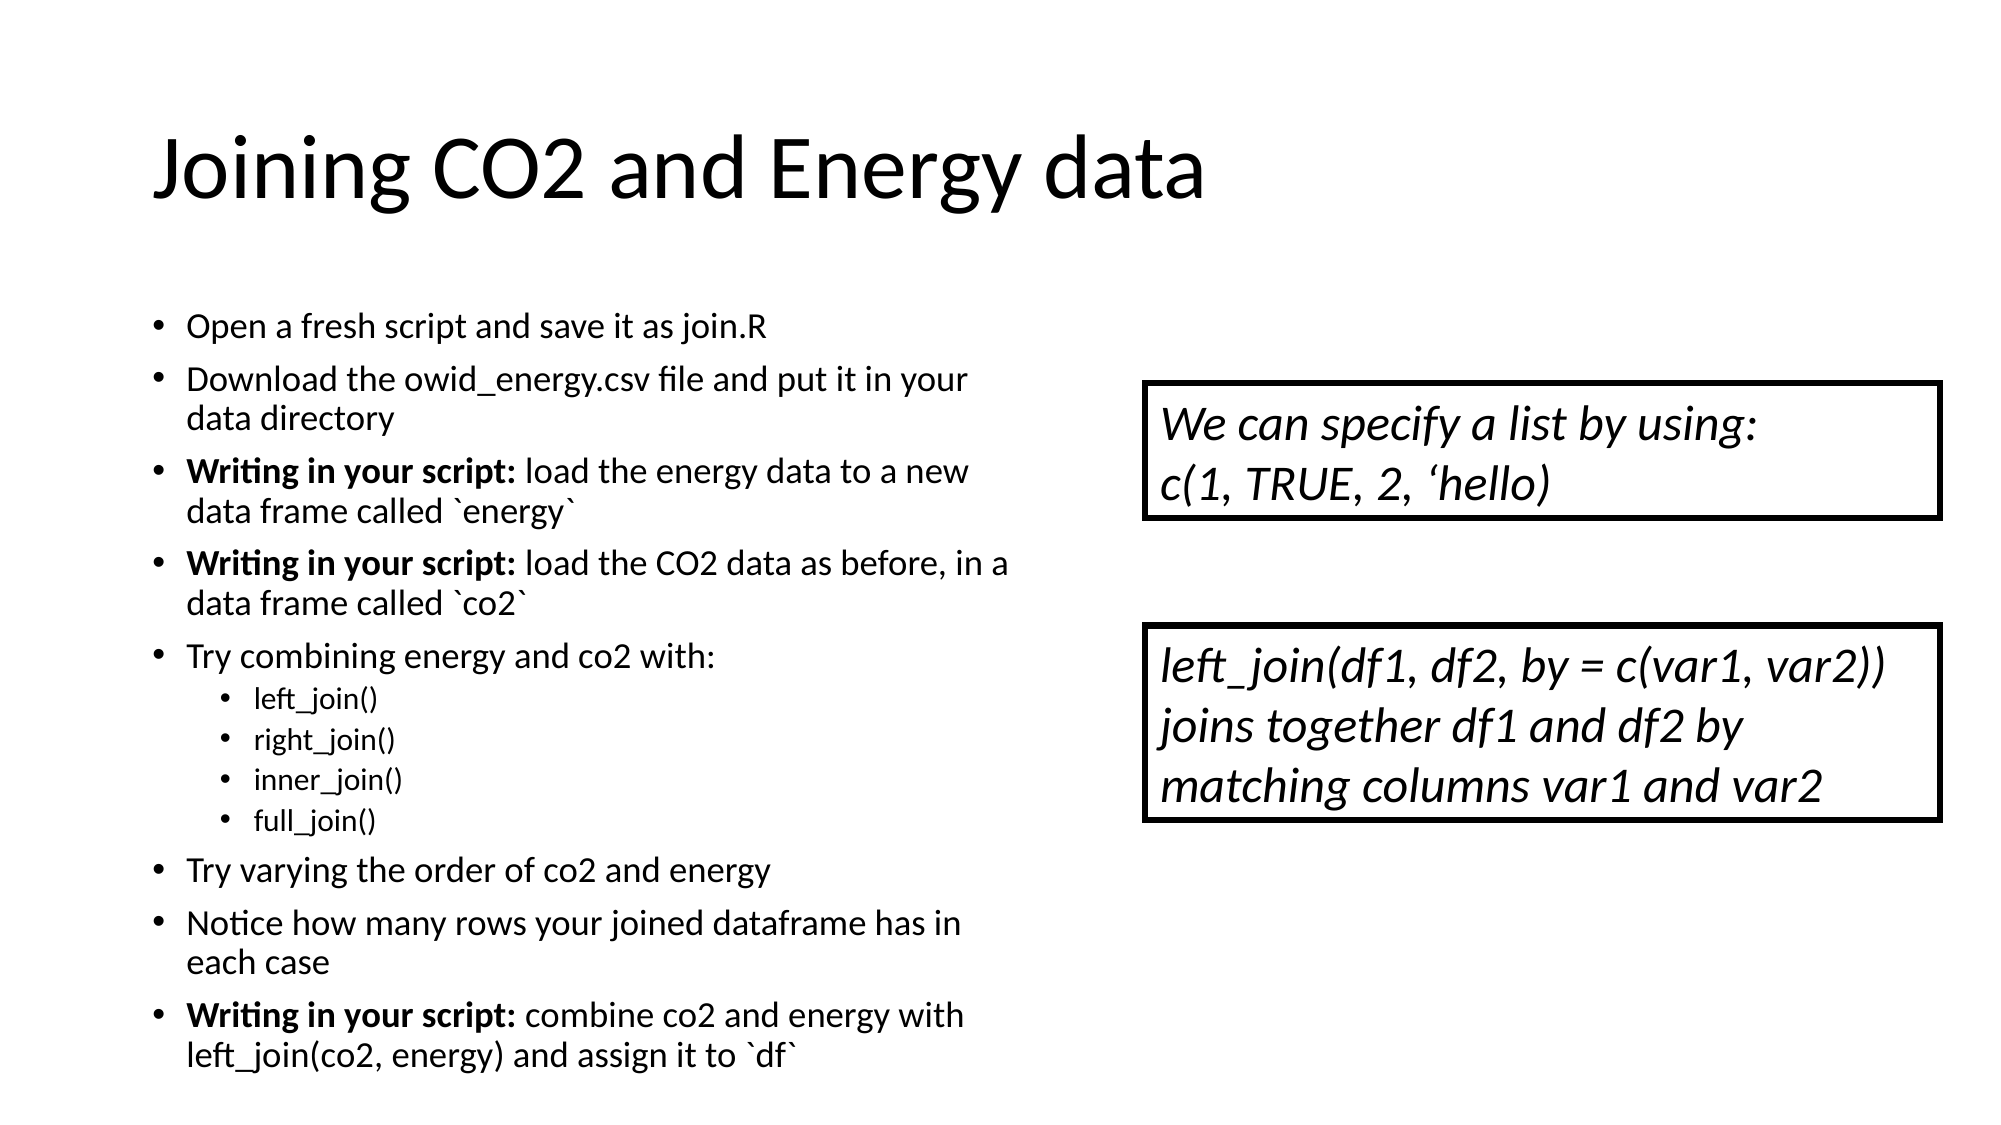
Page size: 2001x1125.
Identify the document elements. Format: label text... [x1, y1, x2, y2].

list Open a fresh script and save it as join.R Download the owid_energy.csv file and put it in your data directory Writing in your script: load the energy data to a new data frame called `energy` Writing in your script: load the CO2 data as before, in a data frame called `co2` Try combining energy and co2 with: left_join() right_join() inner_join() full_join() Try varying the order of co2 and energy Notice how many rows your joined dataframe has in each case Writing in your script: combine co2 and energy with left_join(co2, energy) and assign it to `df` [137, 299, 1027, 1092]
title Joining CO2 and Energy data [137, 59, 1863, 278]
text_box We can specify a list by using: c(1, TRUE, 2, ‘hello) [1144, 382, 1941, 519]
text_box left_join(df1, df2, by = c(var1, var2)) joins together df1 and df2 by matching columns var1 and var2 [1144, 624, 1941, 821]
